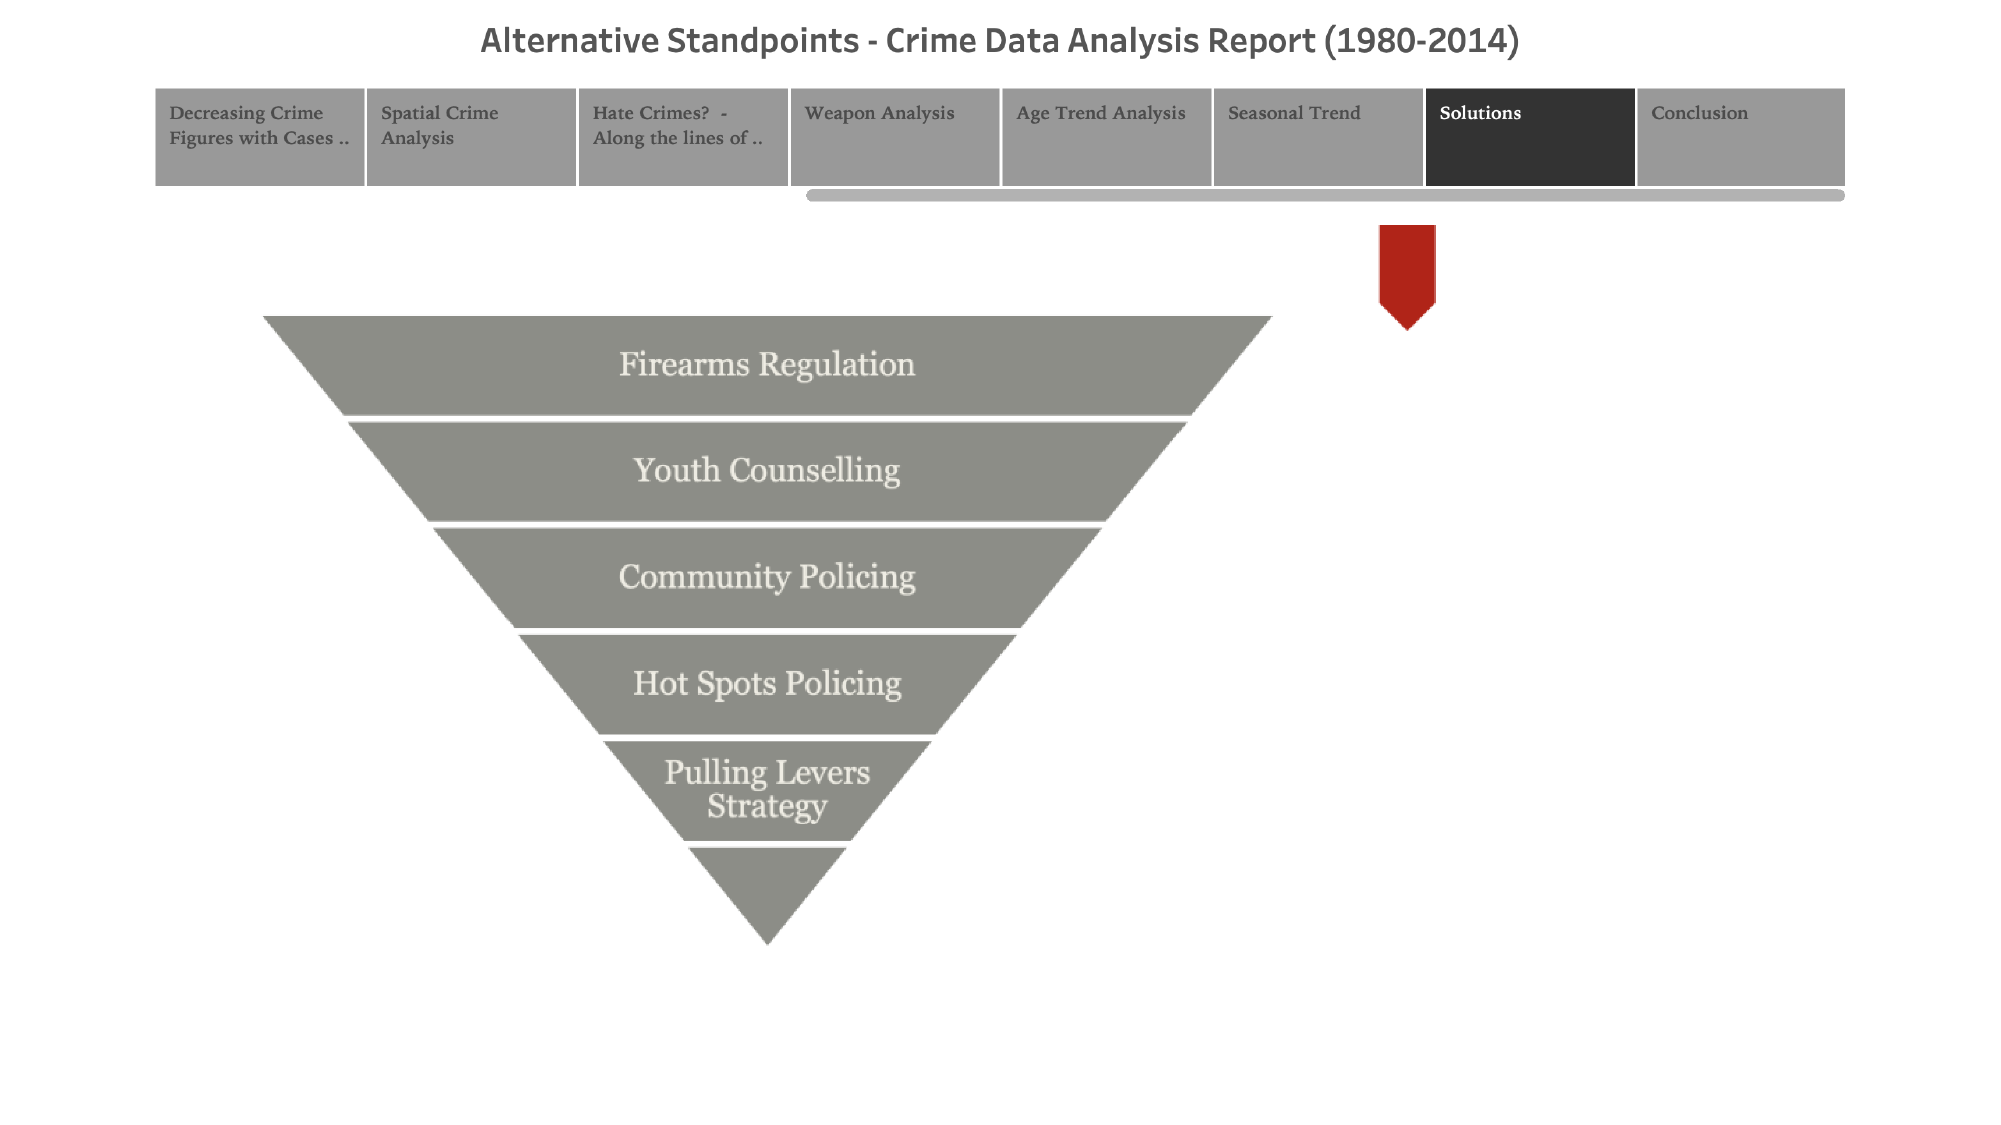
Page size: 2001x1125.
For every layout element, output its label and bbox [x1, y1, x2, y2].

picture [144, 0, 1856, 1125]
